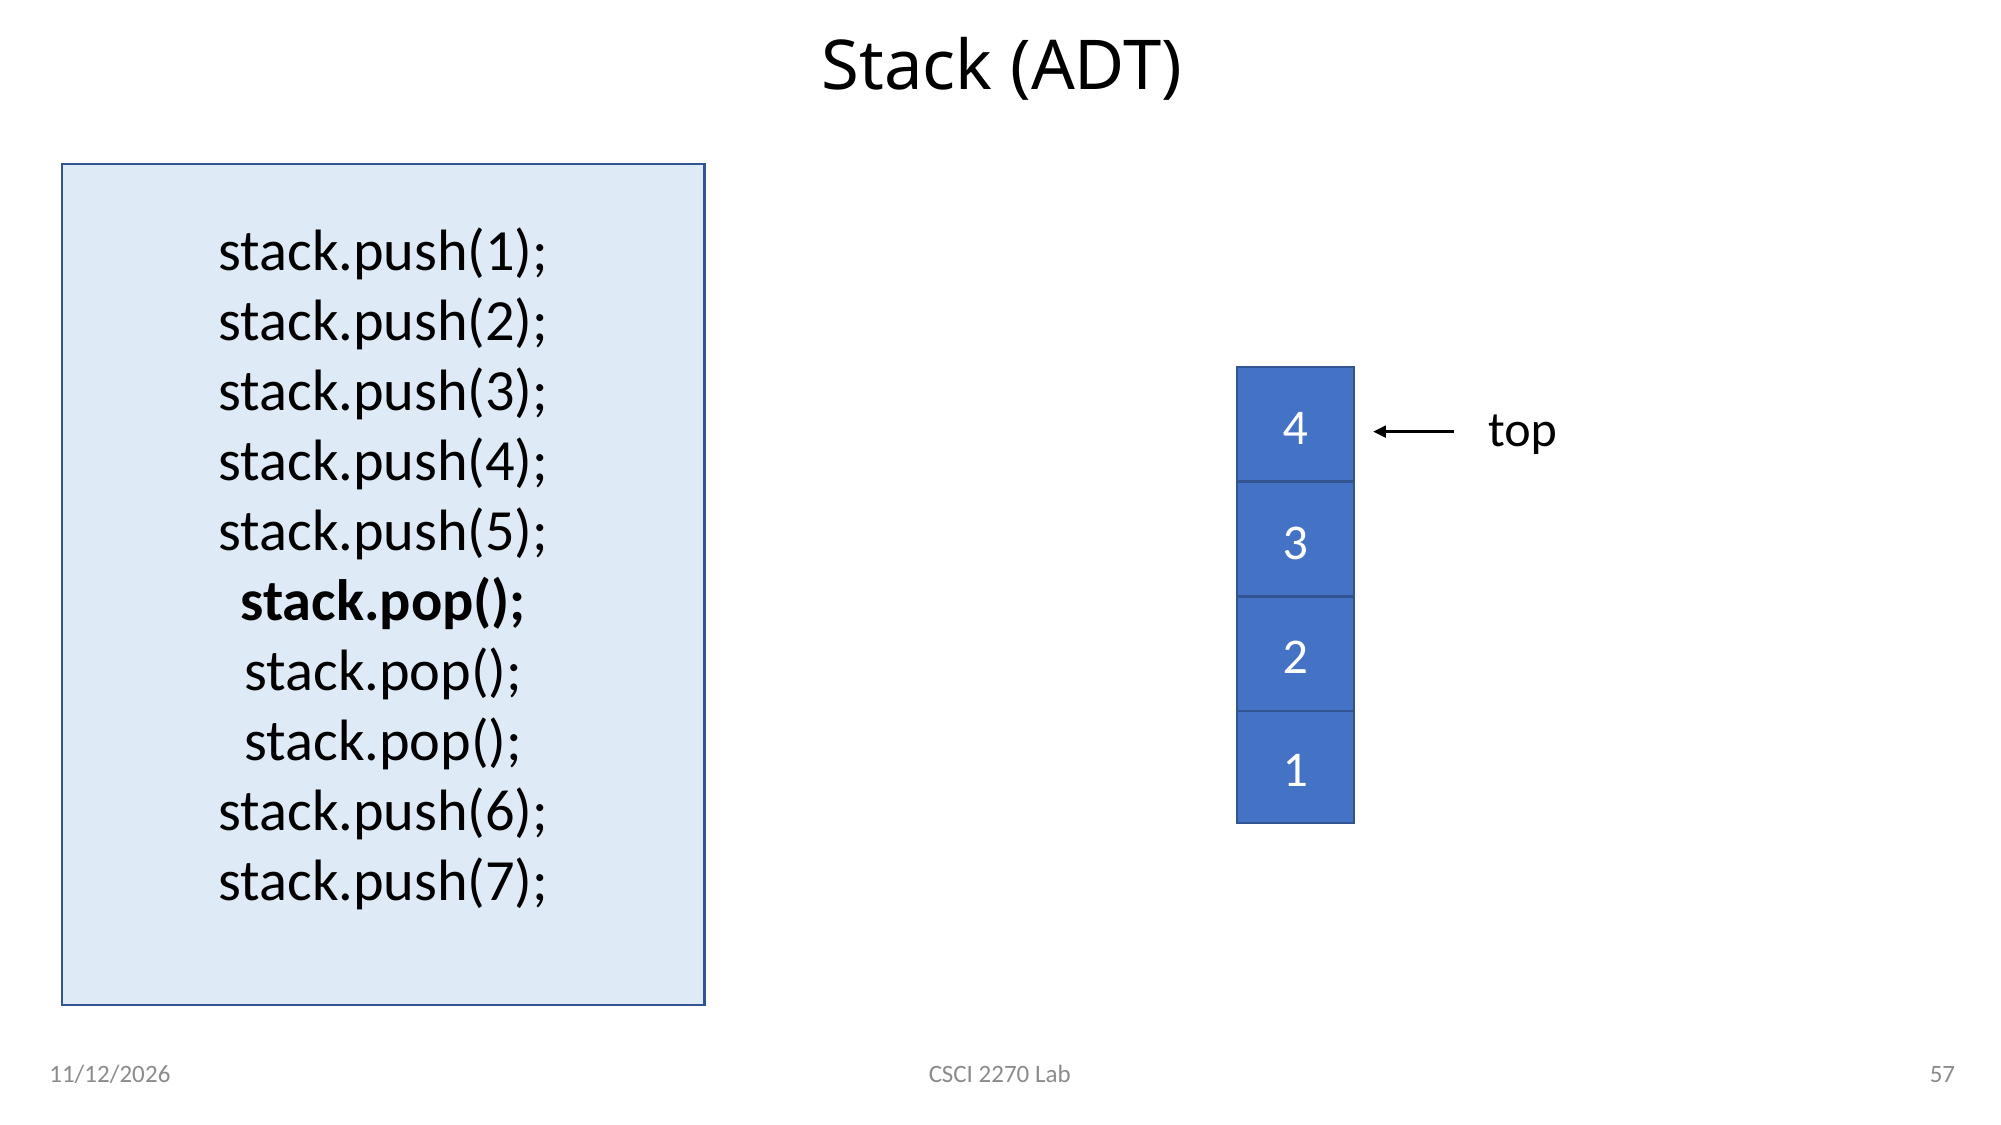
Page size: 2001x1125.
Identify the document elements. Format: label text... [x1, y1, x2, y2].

text_box 4 [1236, 366, 1355, 482]
text_box top [1473, 389, 1591, 465]
text_box 1 [1236, 712, 1355, 824]
slide_number 57 [1520, 1042, 1971, 1103]
title Stack (ADT) [34, 22, 1971, 112]
text_box 3 [1236, 482, 1355, 597]
footer CSCI 2270 Lab [662, 1042, 1338, 1103]
text_box stack.push(1); stack.push(2); stack.push(3); stack.push(4); stack.push(5); stack.pop(); stack.pop(); stack.pop(); stack.push(6); stack.push(7); [61, 163, 706, 1006]
text_box 2 [1236, 597, 1355, 712]
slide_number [34, 1042, 485, 1103]
